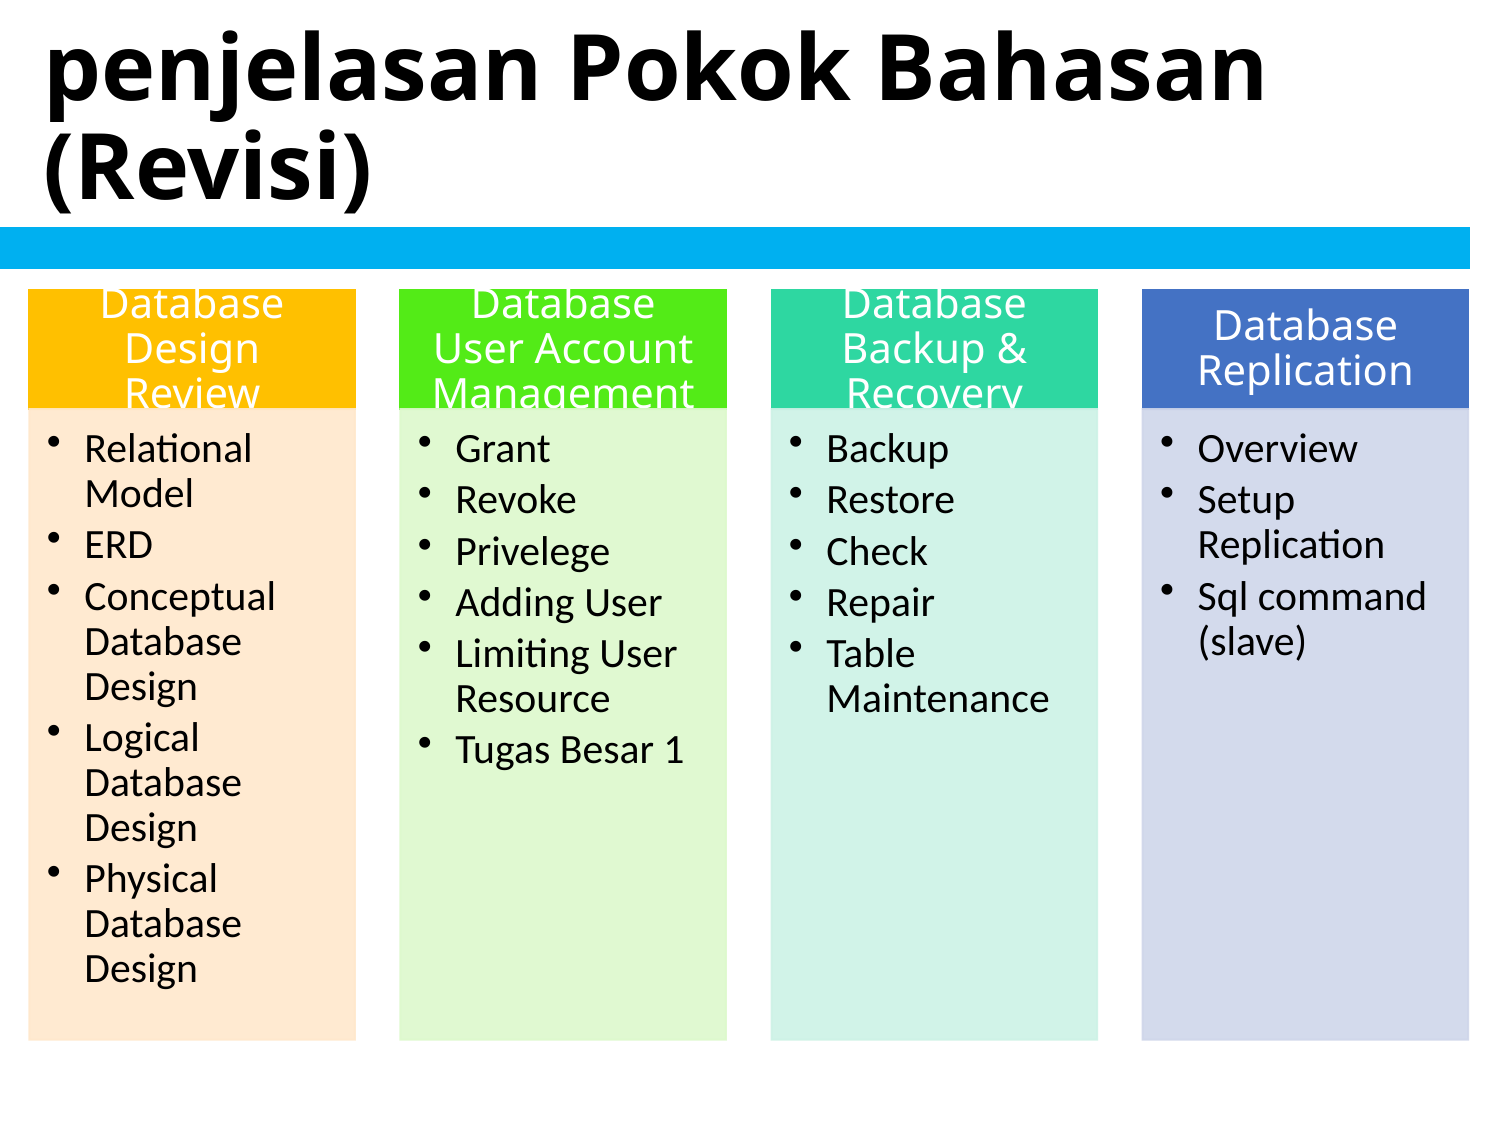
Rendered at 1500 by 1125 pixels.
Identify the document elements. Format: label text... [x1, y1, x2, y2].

title penjelasan Pokok Bahasan (Revisi) [28, 19, 1469, 222]
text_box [28, 229, 1469, 1101]
